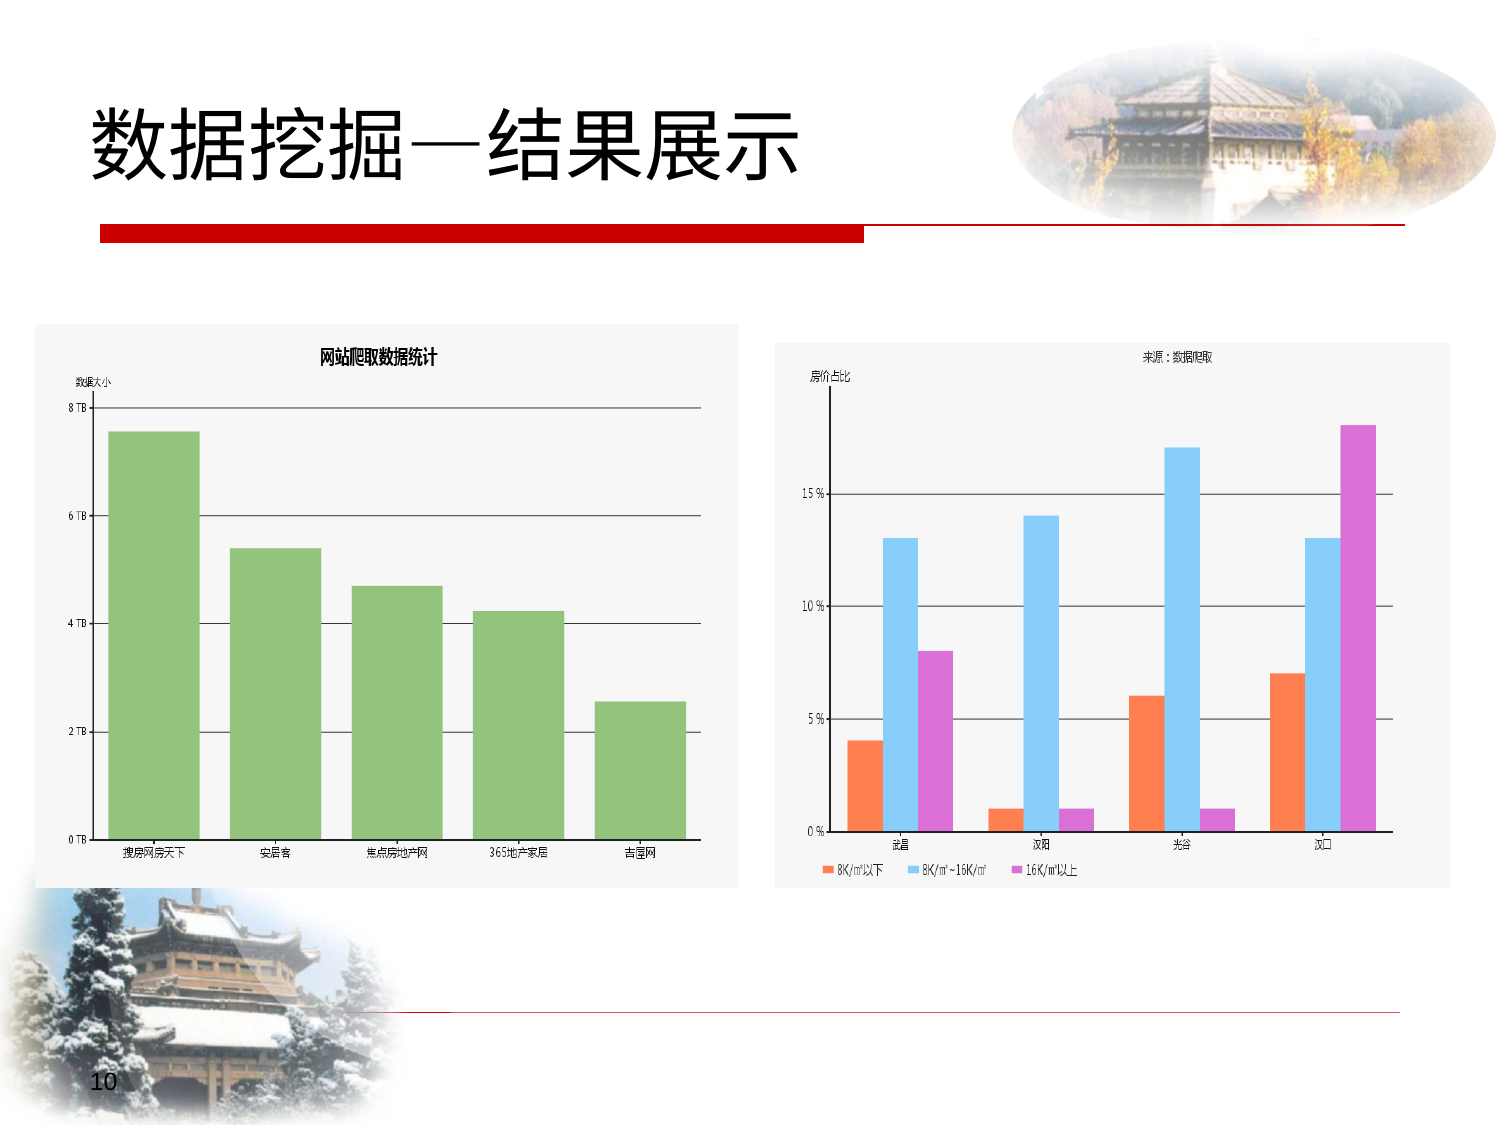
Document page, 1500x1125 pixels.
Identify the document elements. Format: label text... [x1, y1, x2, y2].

text_box 10 [75, 1058, 425, 1103]
title 数据挖掘—结果展示 [75, 87, 1425, 233]
picture [0, 324, 738, 1125]
picture [774, 343, 1451, 888]
picture [1012, 34, 1496, 238]
